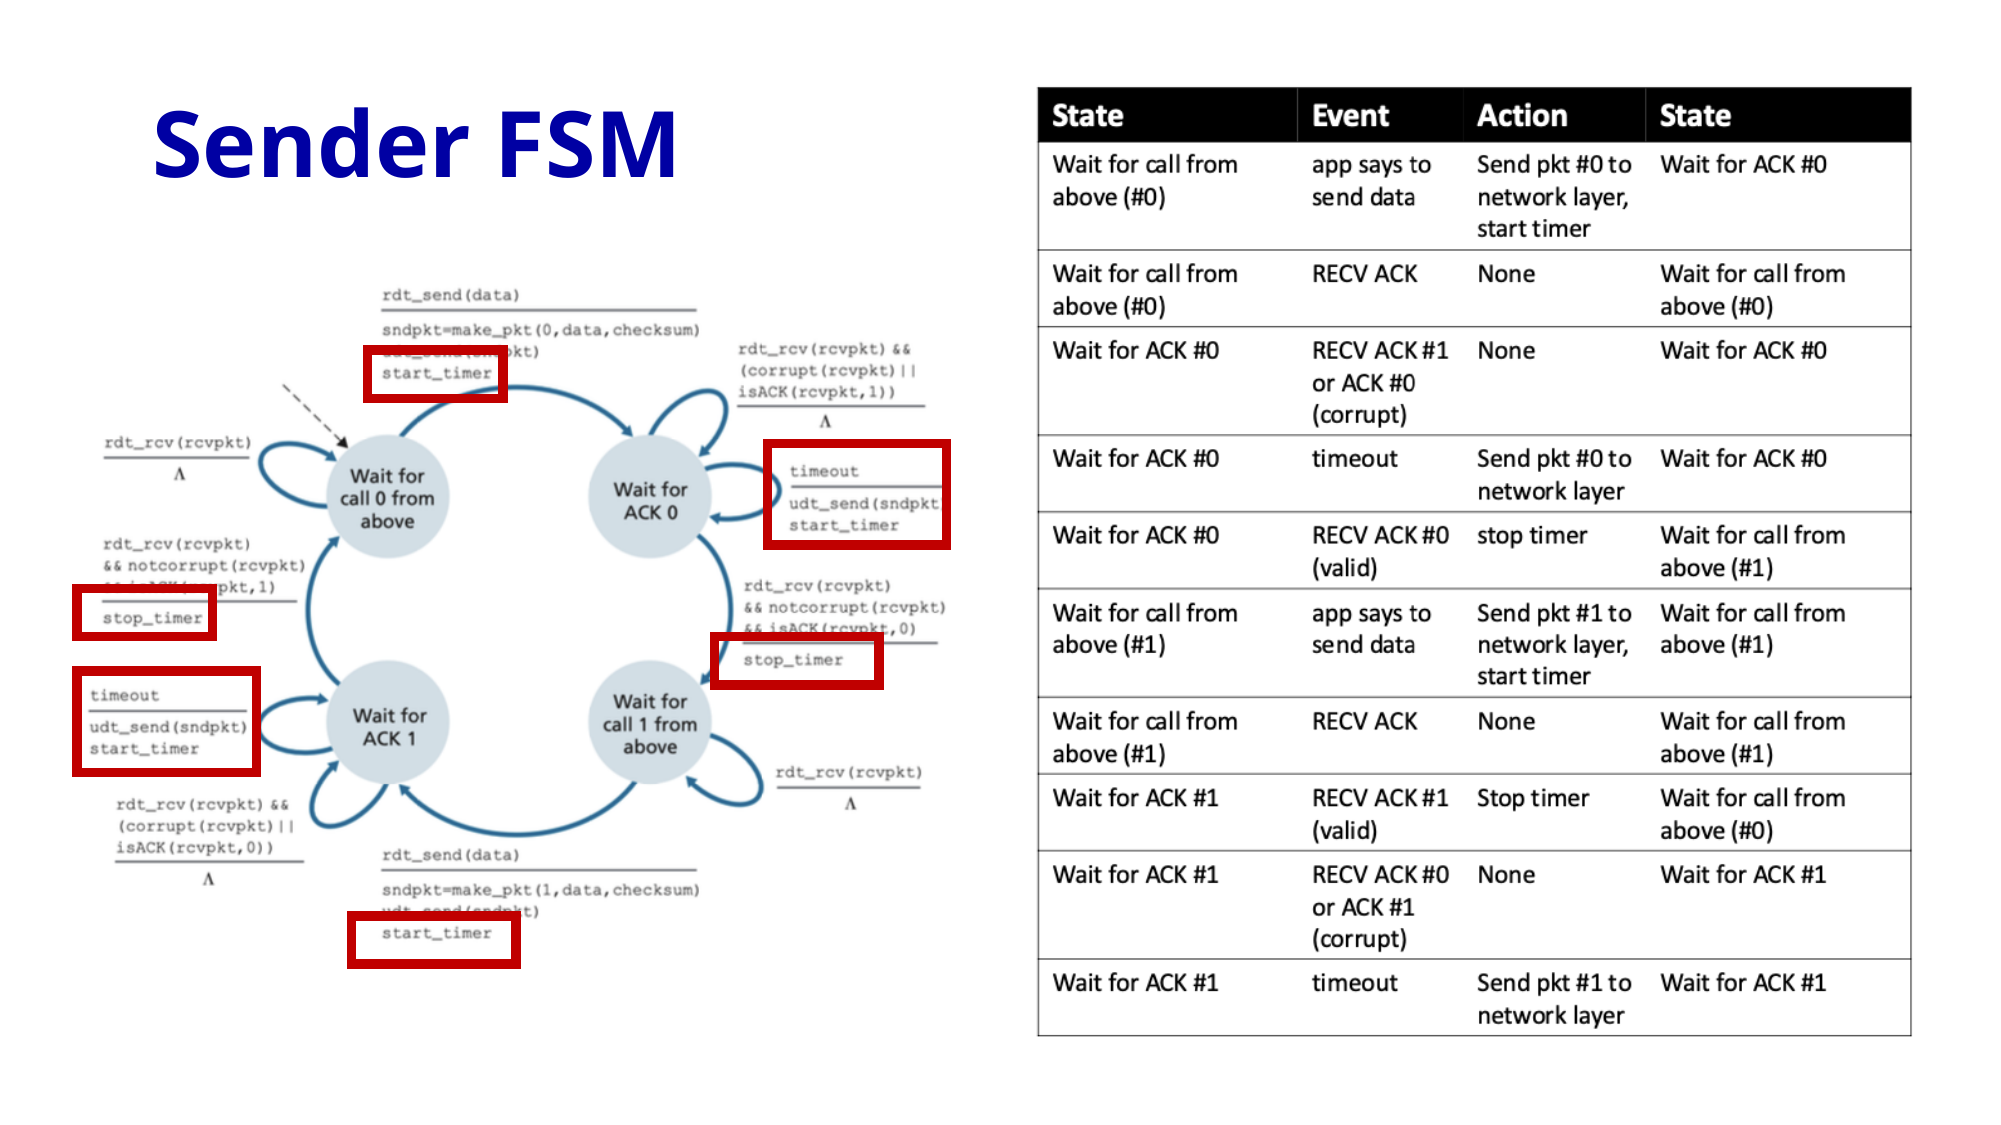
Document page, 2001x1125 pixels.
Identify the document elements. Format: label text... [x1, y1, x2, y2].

picture [77, 240, 947, 972]
title Sender FSM [137, 74, 1863, 221]
picture [1023, 76, 1923, 1049]
